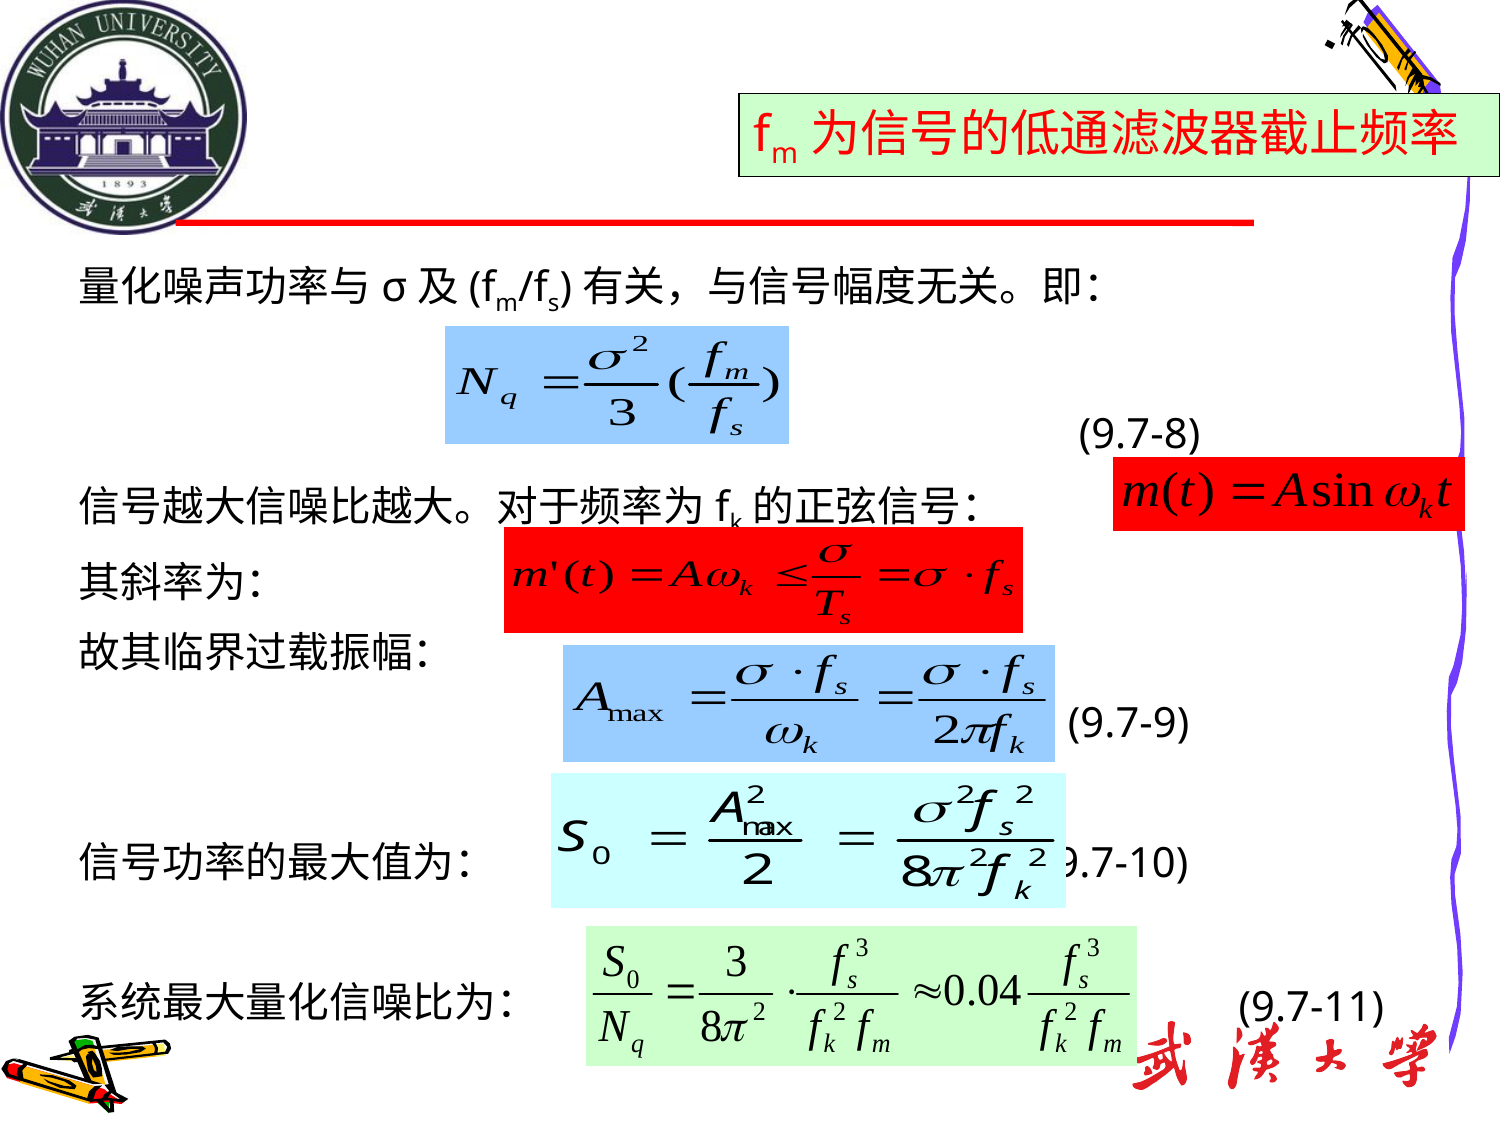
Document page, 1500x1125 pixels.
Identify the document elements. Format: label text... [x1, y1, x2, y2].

text_box 量化噪声功率与σ及(fm/fs)有关，与信号幅度无关。即： (9.7-8) 信号越大信噪比越大。对于频率为fk的正弦信号： 其斜率为： 故其临界过载振幅： (9.7-9) 信号功率的最大值为： (9.7-10) 系统最大量化信噪比为： [64, 229, 1436, 1034]
picture [0, 0, 247, 235]
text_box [585, 925, 1137, 1067]
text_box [562, 644, 1055, 763]
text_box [444, 325, 790, 444]
text_box fm为信号的低通滤波器截止频率 [739, 93, 1500, 177]
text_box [503, 527, 1024, 633]
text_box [1113, 456, 1466, 532]
text_box (9.7-11) [1223, 972, 1400, 1038]
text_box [550, 773, 1067, 909]
picture [1128, 1015, 1471, 1093]
